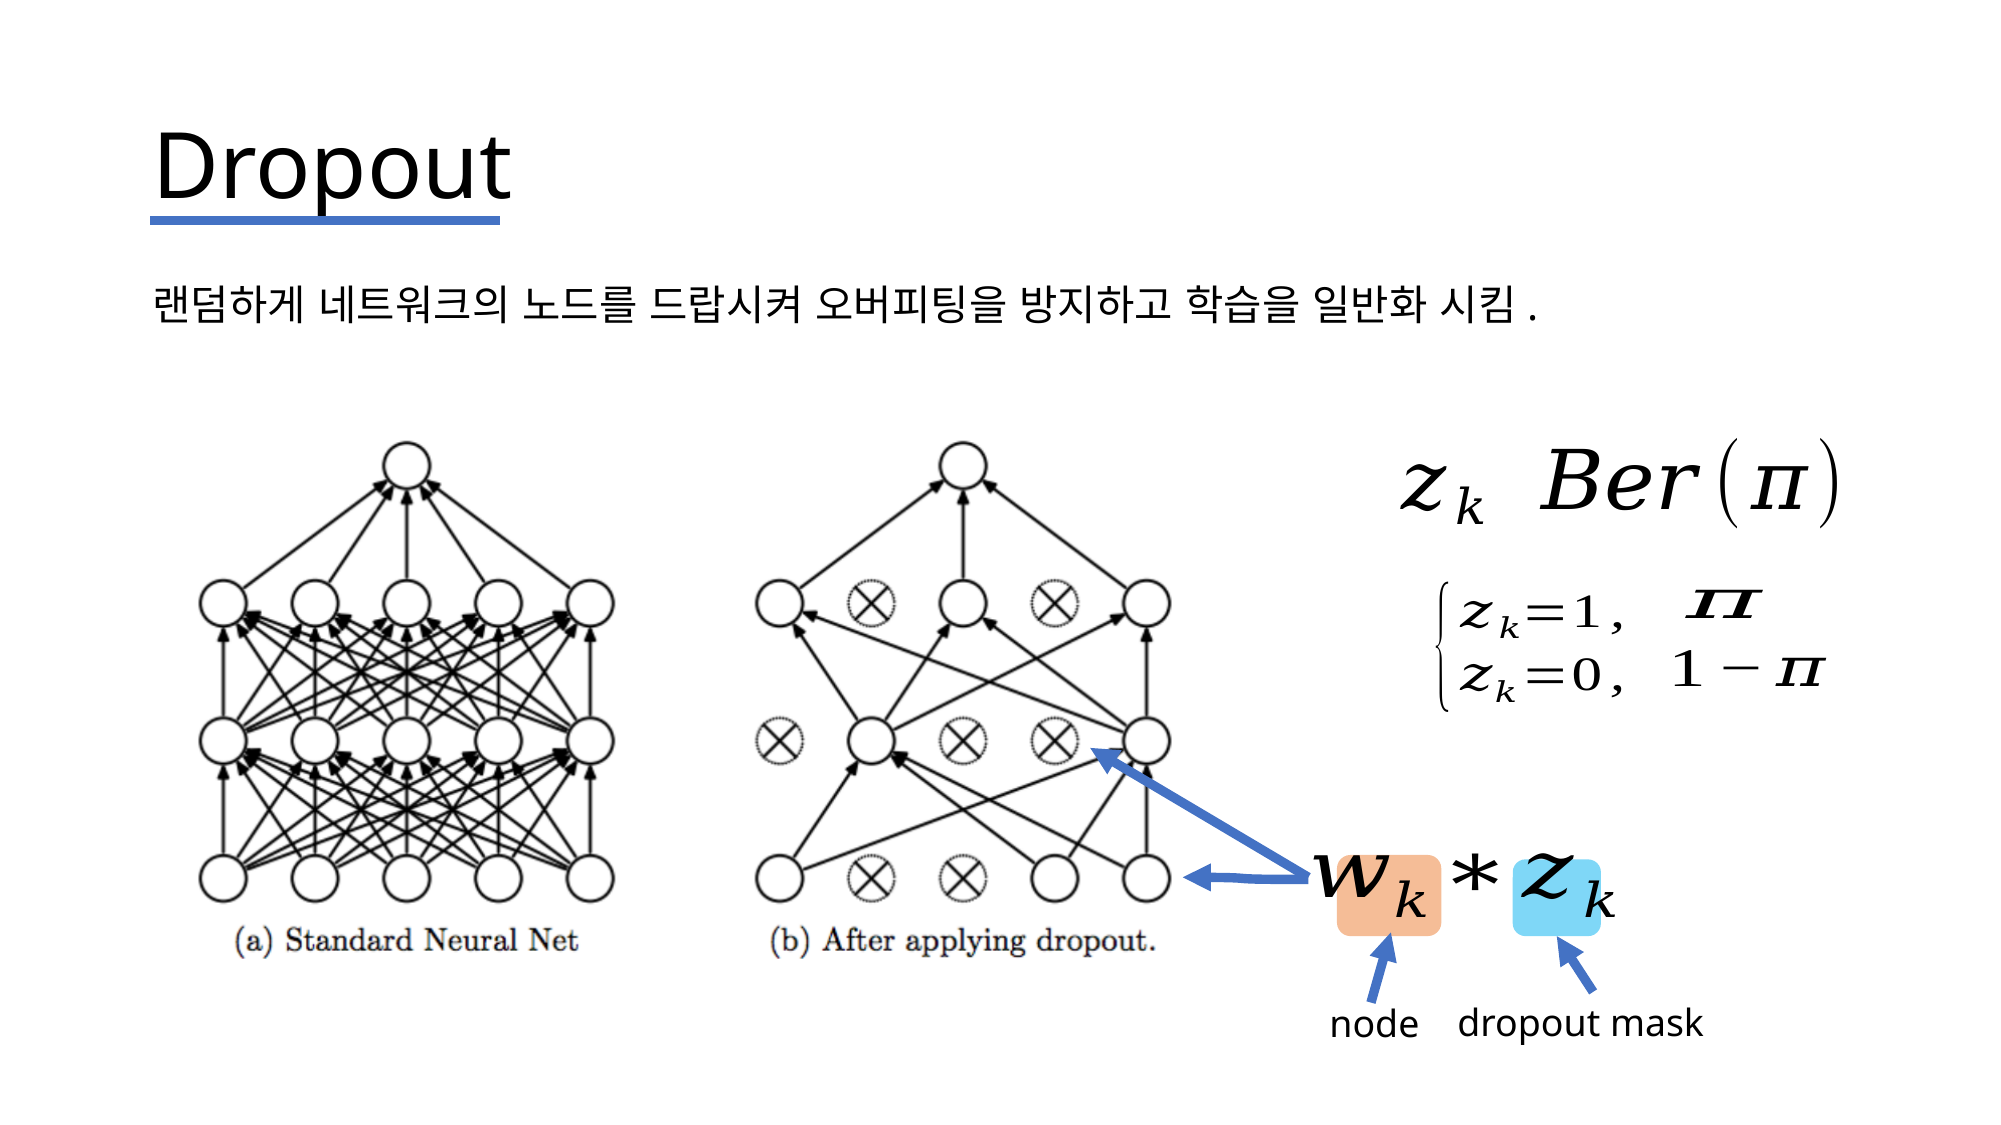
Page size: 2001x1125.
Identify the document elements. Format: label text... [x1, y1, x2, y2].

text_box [1090, 747, 1695, 1054]
title Dropout [137, 59, 1863, 277]
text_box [1340, 431, 1907, 849]
list 랜덤하게 네트워크의 노드를 드랍시켜 오버피팅을 방지하고 학습을 일반화 시킴. [137, 277, 1963, 422]
picture [138, 437, 1188, 961]
